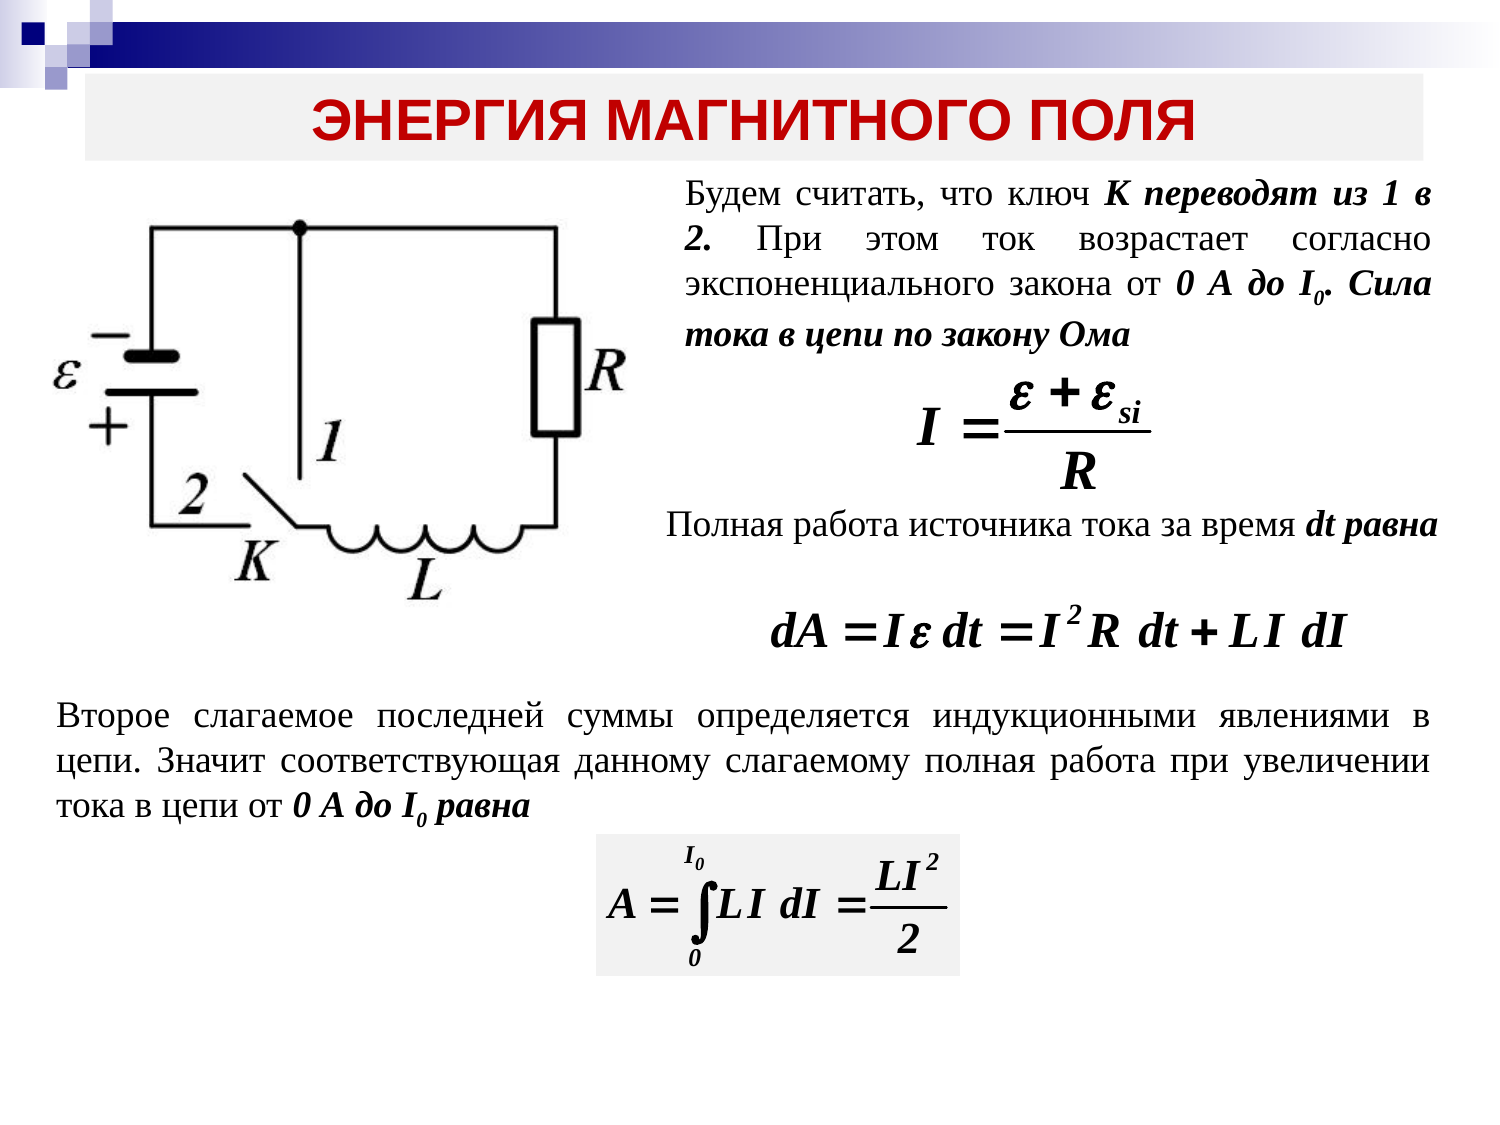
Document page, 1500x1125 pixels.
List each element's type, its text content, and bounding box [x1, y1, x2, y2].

text_box Второе слагаемое последней суммы определяется индукционными явлениями в цепи. Значит соответствующая данному слагаемому полная работа при увеличении тока в цепи от 0 А до I0 равна [41, 682, 1447, 839]
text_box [903, 348, 1166, 503]
text_box Полная работа источника тока за время dt равна [644, 491, 1465, 552]
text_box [596, 833, 960, 977]
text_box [761, 585, 1365, 673]
title ЭНЕРГИЯ МАГНИТНОГО ПОЛЯ [84, 73, 1424, 162]
picture [40, 218, 640, 613]
text_box Будем считать, что ключ К переводят из 1 в 2. При этом ток возрастает согласно экспоненциального закона от 0 А до I0. Сила тока в цепи по закону Ома [670, 160, 1447, 362]
